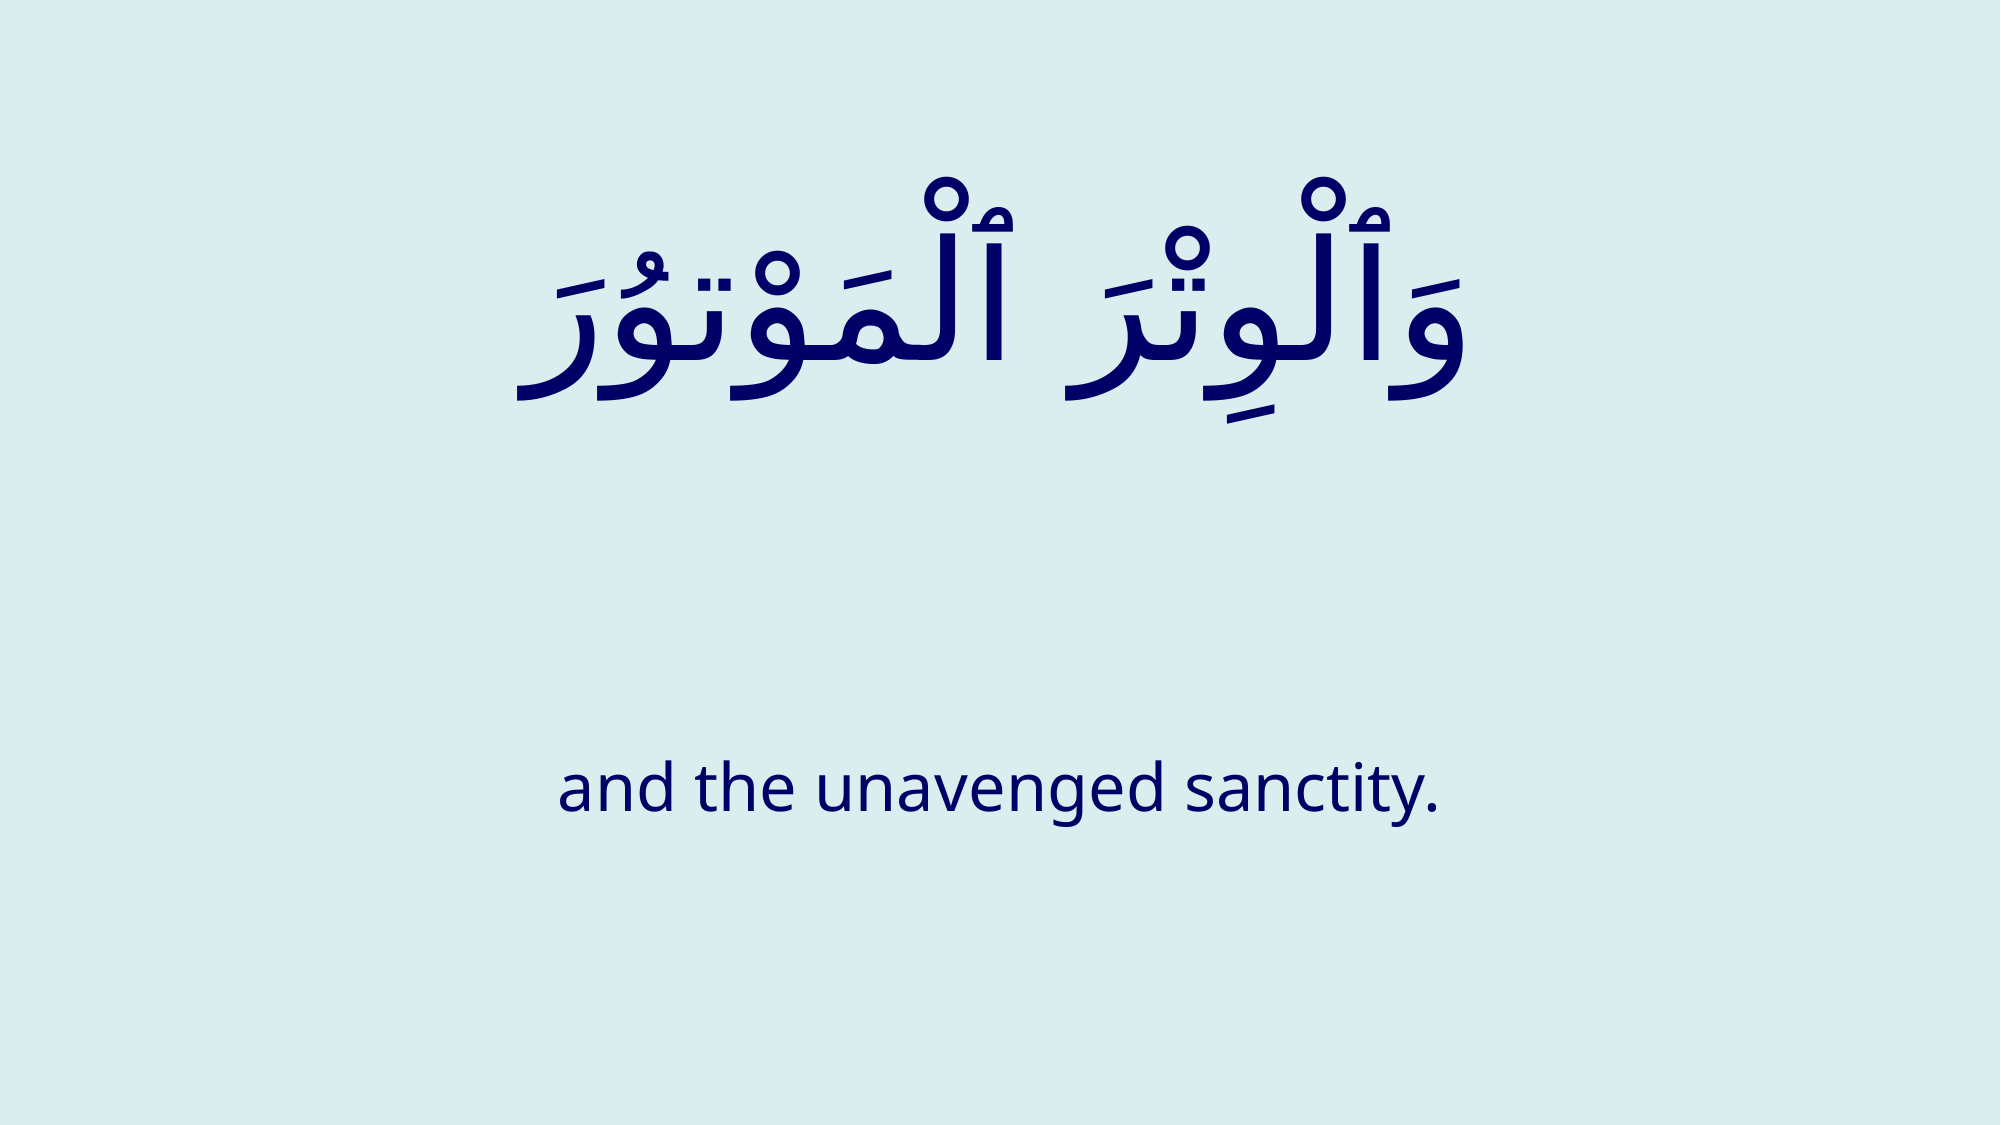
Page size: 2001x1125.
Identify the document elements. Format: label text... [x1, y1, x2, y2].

title وَٱلْوِتْرَ ٱلْمَوْتوُرَ [0, 200, 2000, 388]
list and the unavenged sanctity. [356, 737, 1644, 1050]
